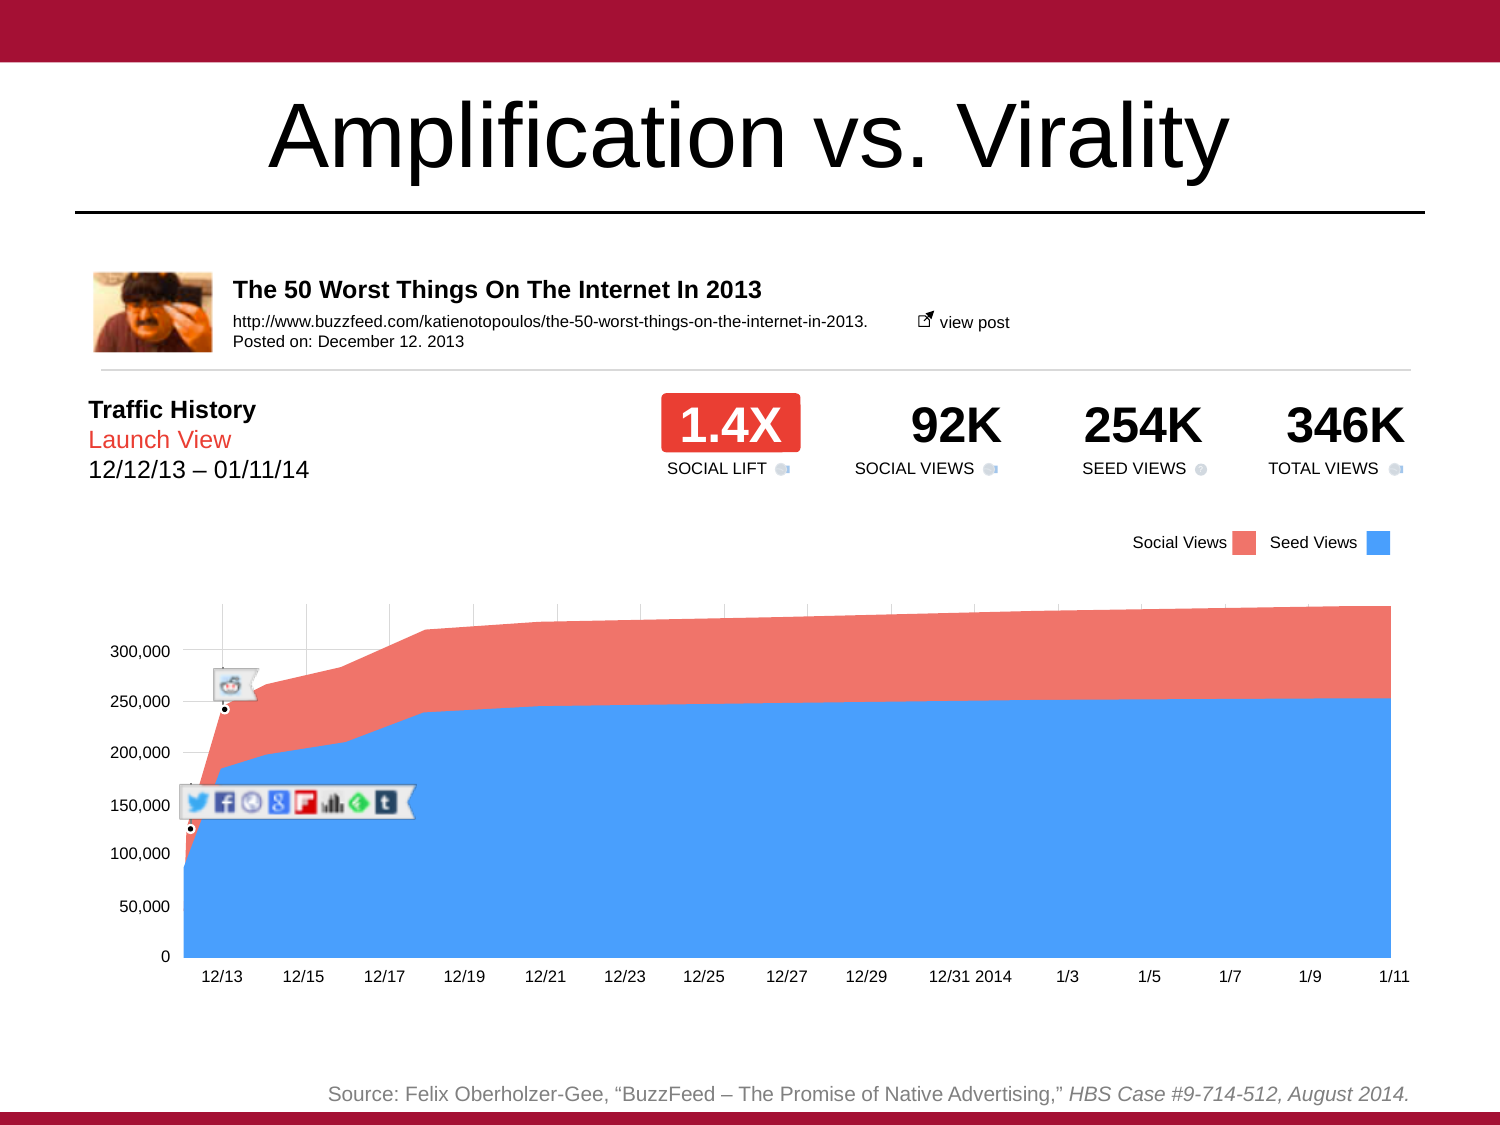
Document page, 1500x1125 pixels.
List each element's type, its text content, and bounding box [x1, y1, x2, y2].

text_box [73, 265, 1427, 994]
title Amplification vs. Virality [75, 37, 1425, 225]
text_box Source: Felix Oberholzer-Gee, “BuzzFeed – The Promise of Native Advertising,” HBS Case #9-714-512, August 2014. [74, 1067, 1425, 1113]
